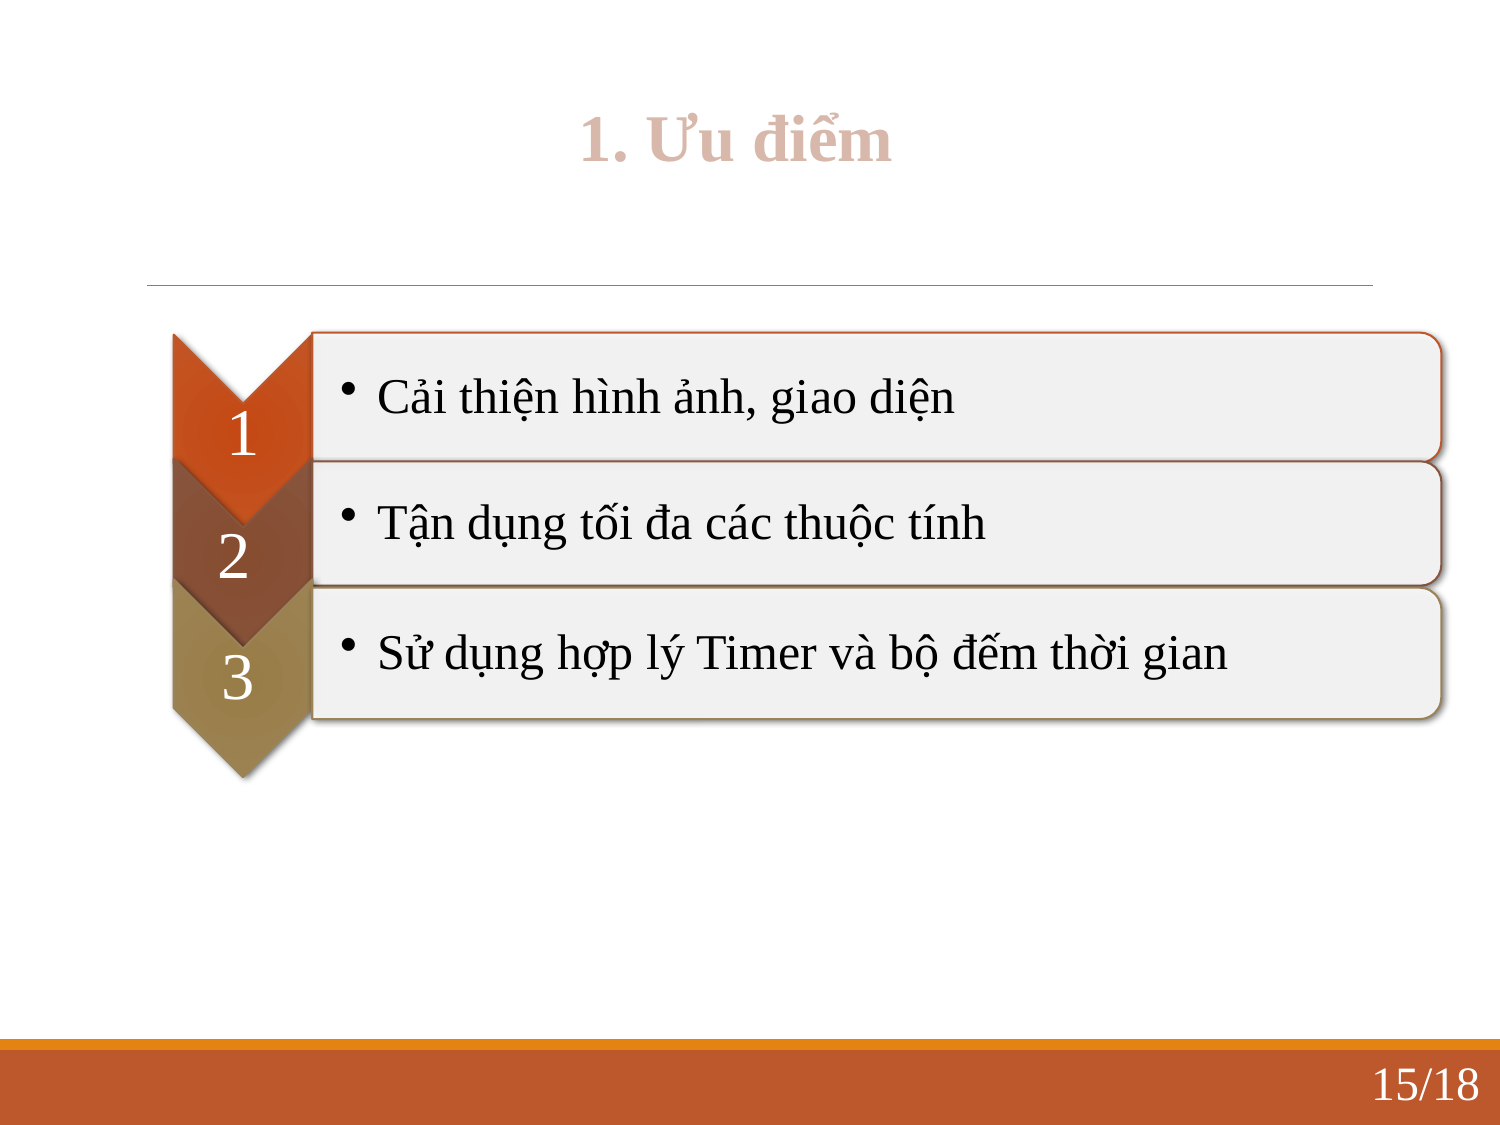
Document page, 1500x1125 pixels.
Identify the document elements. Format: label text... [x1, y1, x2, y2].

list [173, 332, 1442, 865]
text_box 1. Ưu điểm [173, 87, 1299, 183]
slide_number 15/18 [1355, 1053, 1498, 1110]
